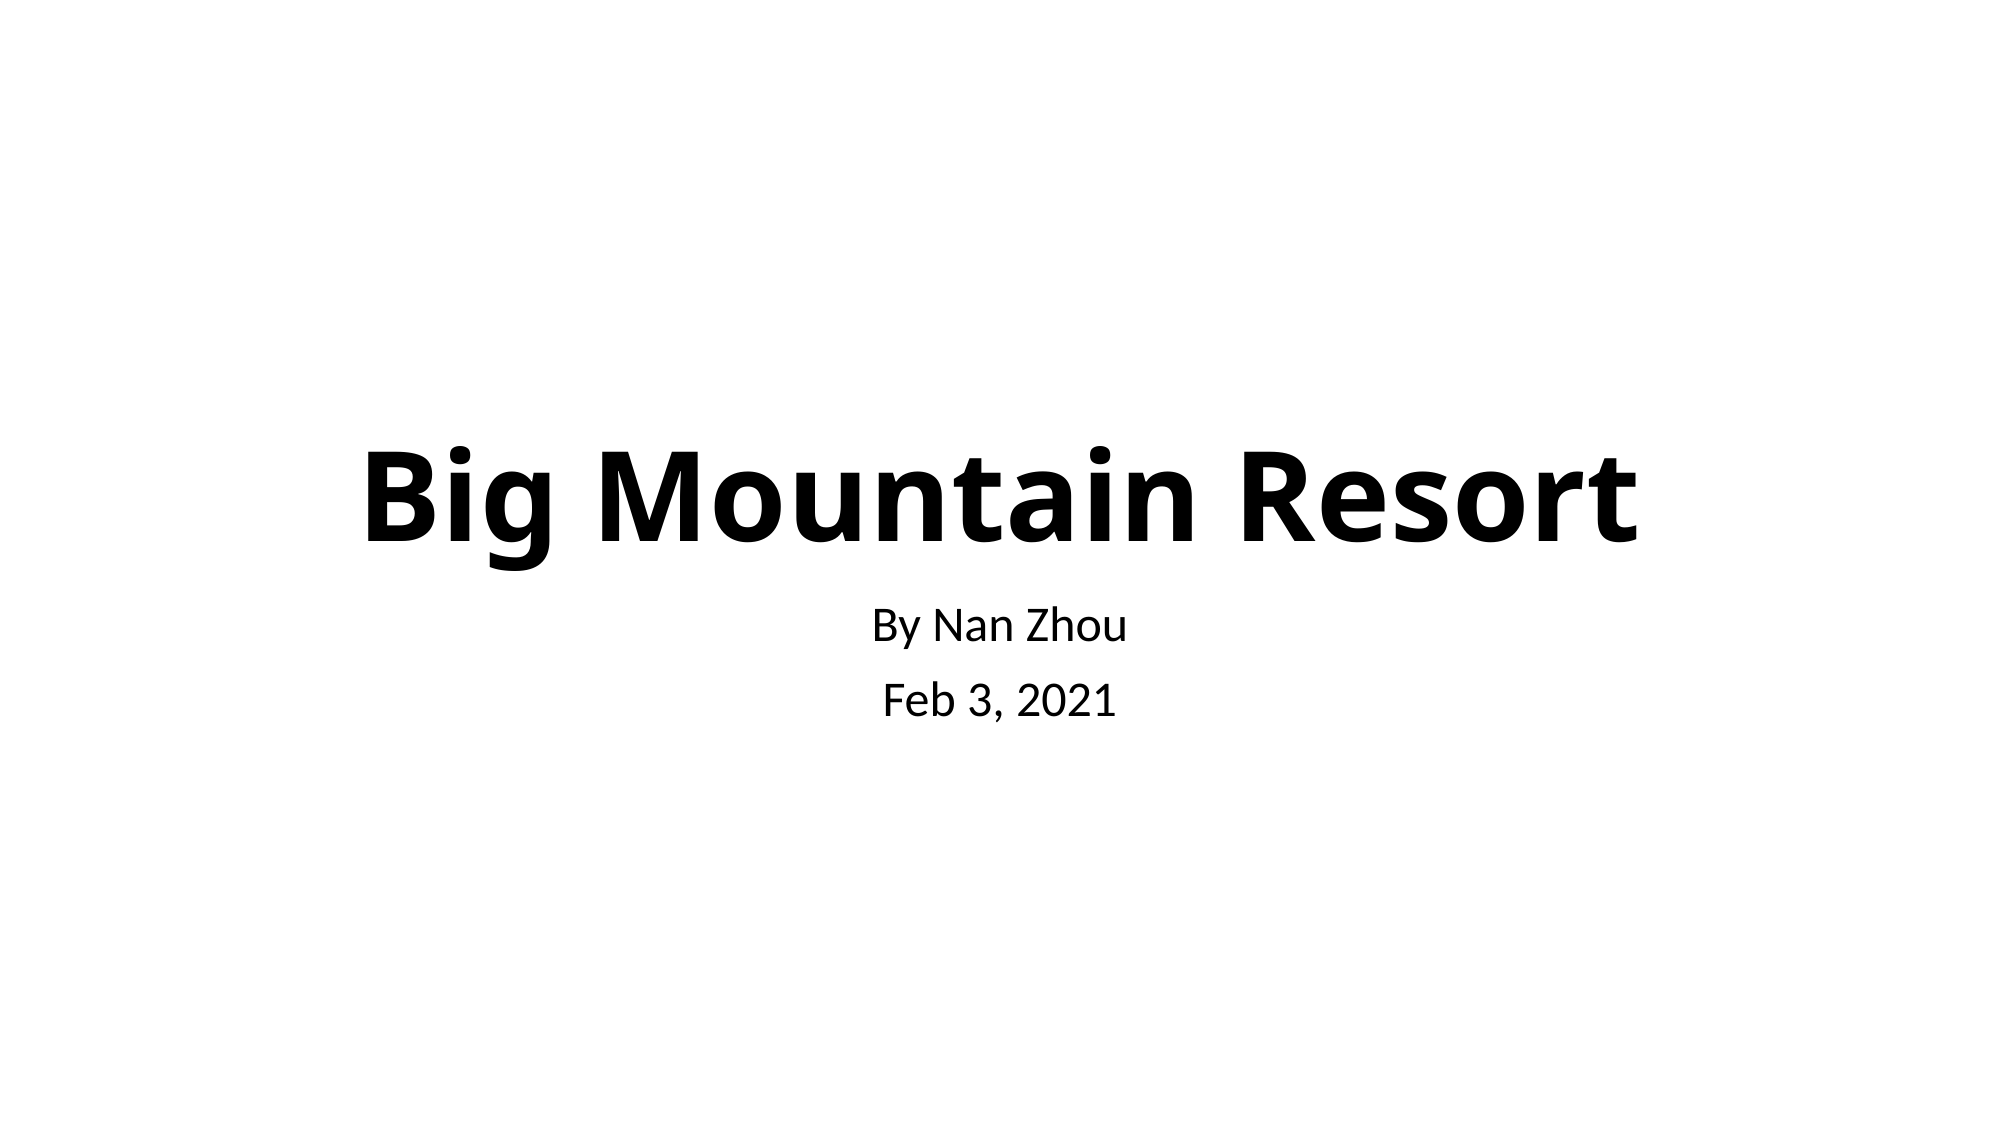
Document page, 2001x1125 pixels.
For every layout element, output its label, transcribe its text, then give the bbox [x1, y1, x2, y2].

subtitle By Nan Zhou Feb 3, 2021 [249, 590, 1750, 863]
title Big Mountain Resort [249, 184, 1750, 576]
